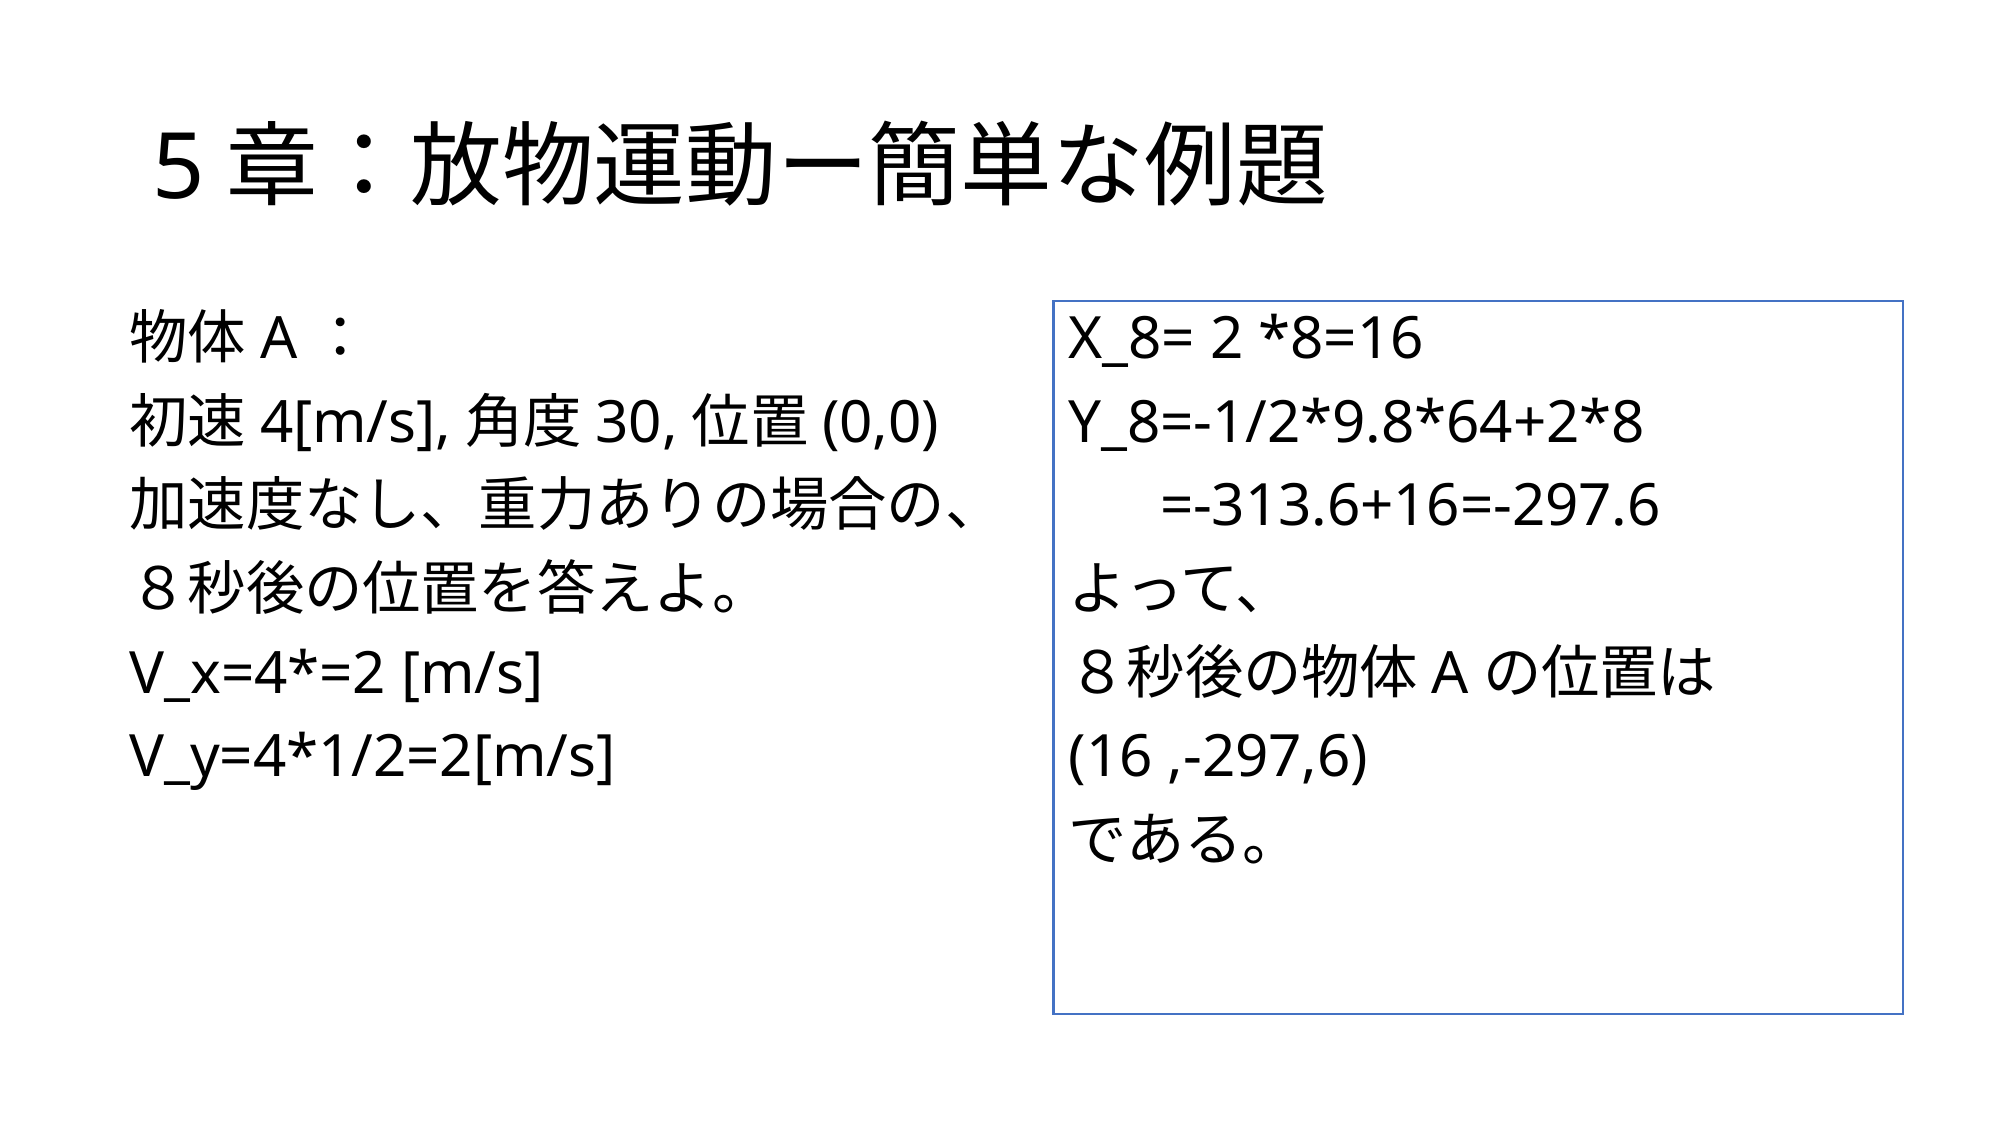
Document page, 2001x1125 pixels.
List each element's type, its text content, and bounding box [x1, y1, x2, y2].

title 5章：放物運動ー簡単な例題 [137, 59, 1863, 278]
